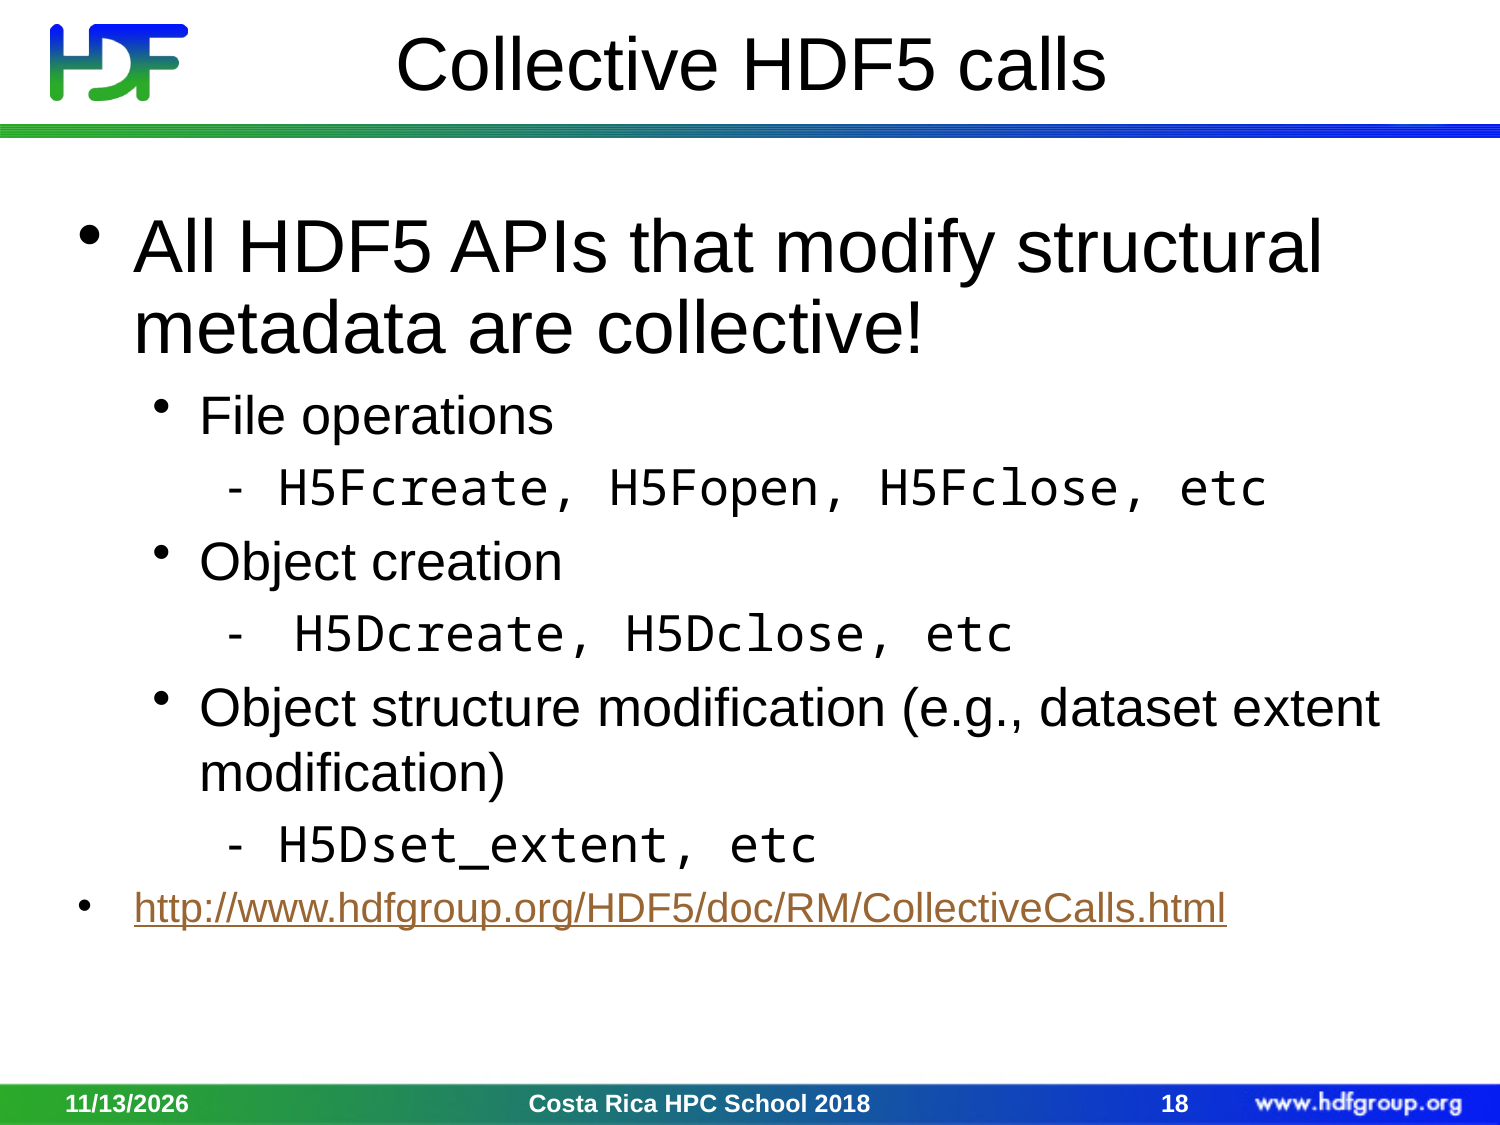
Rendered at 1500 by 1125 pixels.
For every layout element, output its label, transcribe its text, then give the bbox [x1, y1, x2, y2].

list All HDF5 APIs that modify structural metadata are collective! File operations H5Fcreate, H5Fopen, H5Fclose, etc Object creation H5Dcreate, H5Dclose, etc Object structure modification (e.g., dataset extent modification) H5Dset_extent, etc http://www.hdfgroup.org/HDF5/doc/RM/CollectiveCalls.html [62, 199, 1451, 1051]
slide_number 18 [1112, 1087, 1238, 1125]
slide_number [49, 1087, 338, 1125]
title Collective HDF5 calls [187, 24, 1338, 113]
footer Costa Rica HPC School 2018 [374, 1087, 1026, 1125]
picture [0, 0, 1500, 1125]
